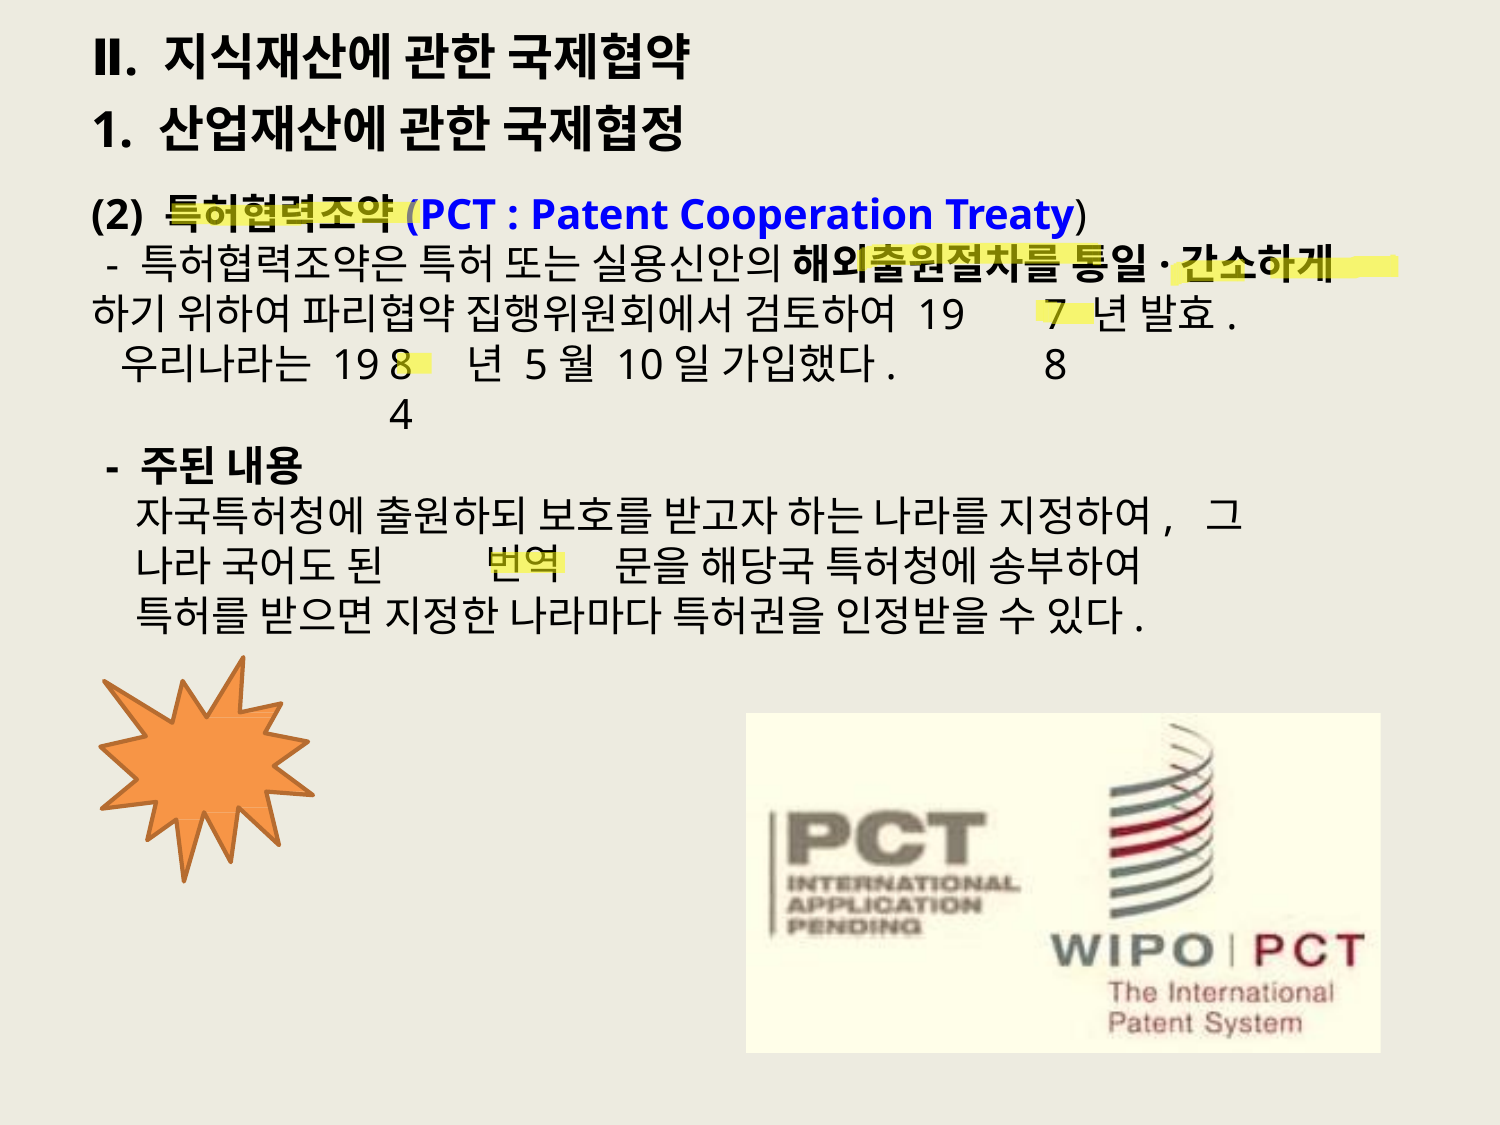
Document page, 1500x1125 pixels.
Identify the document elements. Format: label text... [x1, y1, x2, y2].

title Ⅱ. 지식재산에 관한 국제협약 [89, 23, 760, 95]
text_box [746, 713, 1381, 1053]
text_box [397, 352, 432, 374]
text_box [100, 657, 314, 882]
text_box [1051, 301, 1058, 324]
text_box [1043, 300, 1049, 323]
text_box [171, 200, 421, 226]
text_box [1270, 254, 1399, 279]
text_box [1035, 300, 1044, 321]
text_box [1048, 301, 1052, 323]
text_box [1170, 259, 1245, 286]
text_box [857, 242, 1102, 272]
text_box 1. 산업재산에 관한 국제협정 (2) 특허협력조약(PCT : Patent Cooperation Treaty) - 특허협력조약은 특허 또는 실용신안의 해외출원절차를 통일·간소하게 하기 위하여 파리협약 집행위원회에서 검토하여 19 년 발효. 우리나라는 19 년 5월 10일 가입했다. - 주된 내용 자국특허청에 출원하되 보호를 받고자 하는 나라를 지정하여, 그 나라 국어도 된 문을 해당국 특허청에 송부하여 특허를 받으면 지정한 나라마다 특허권을 인정받을 수 있다. [89, 95, 1433, 641]
text_box [1057, 303, 1094, 324]
text_box [490, 552, 565, 573]
